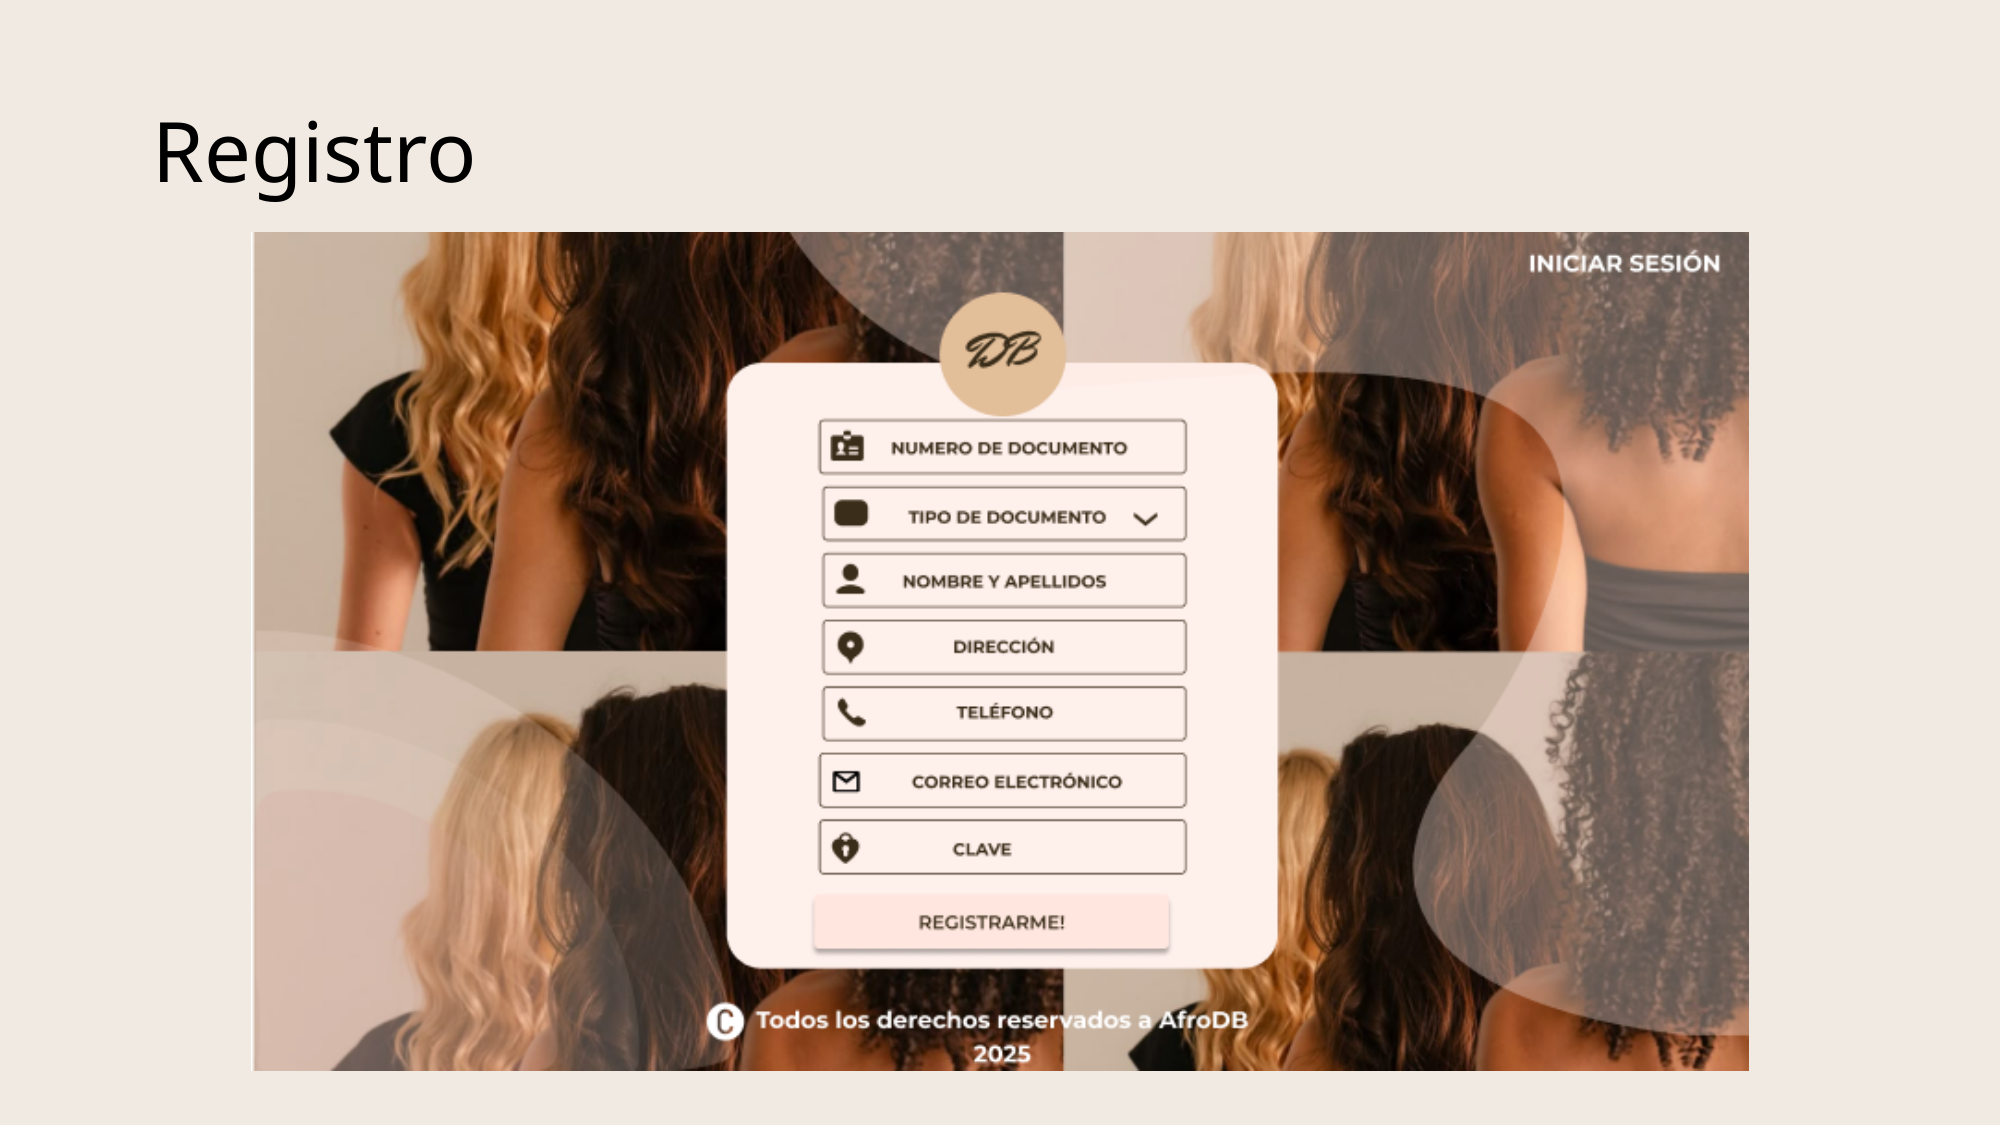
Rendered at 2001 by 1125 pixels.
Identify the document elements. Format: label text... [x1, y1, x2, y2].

picture [251, 232, 1749, 1071]
title Registro [137, 111, 1863, 199]
